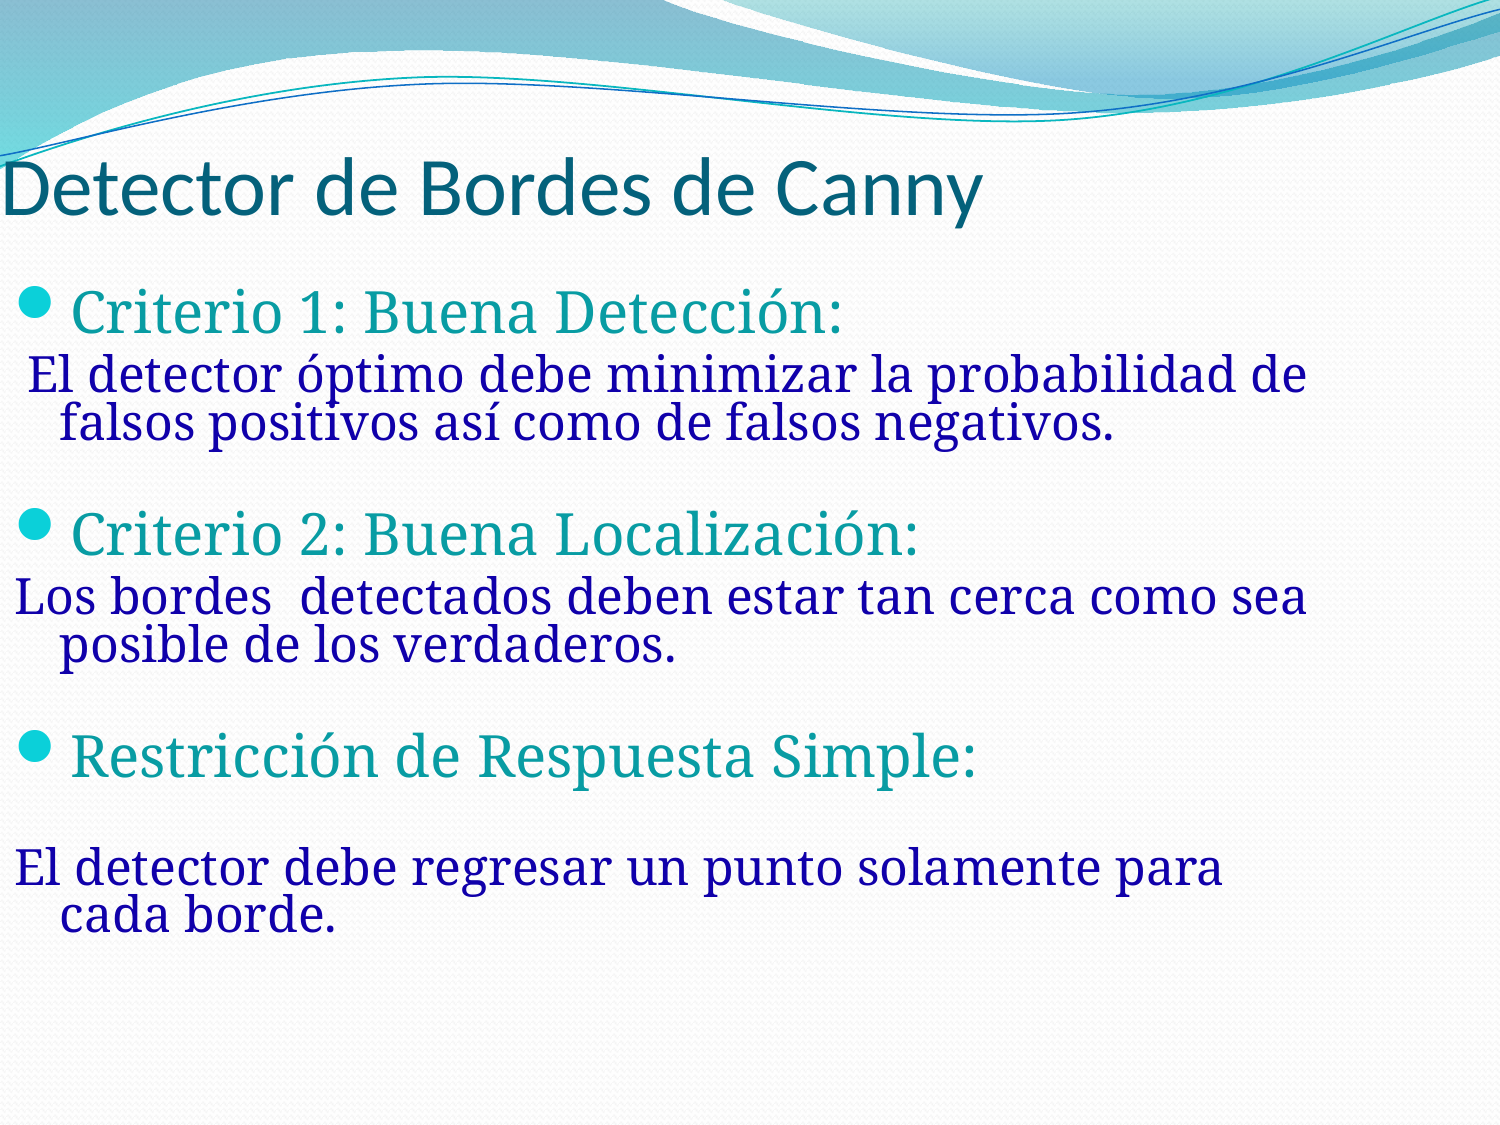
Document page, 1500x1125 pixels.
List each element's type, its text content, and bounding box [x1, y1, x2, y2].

list Criterio 1: Buena Detección: El detector óptimo debe minimizar la probabilidad de falsos positivos así como de falsos negativos. Criterio 2: Buena Localización: Los bordes detectados deben estar tan cerca como sea posible de los verdaderos. Restricción de Respuesta Simple: El detector debe regresar un punto solamente para cada borde. [0, 281, 1350, 1024]
title Detector de Bordes de Canny [0, 45, 1350, 233]
